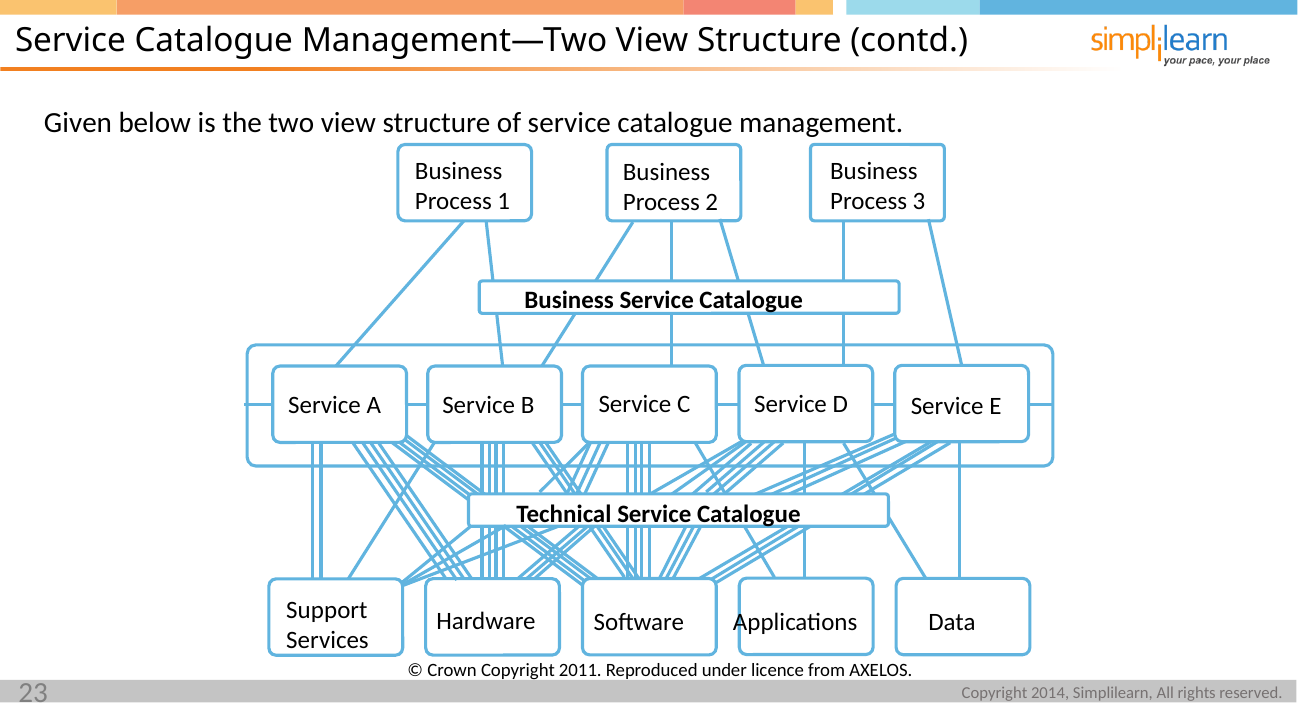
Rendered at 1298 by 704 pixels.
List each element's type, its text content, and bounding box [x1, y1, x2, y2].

list Given below is the two view structure of service catalogue management. [29, 96, 1269, 656]
picture [1089, 15, 1270, 71]
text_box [244, 144, 1053, 656]
slide_number 23 [3, 665, 98, 703]
text_box © Crown Copyright 2011. Reproduced under licence from AXELOS. [392, 656, 951, 688]
list Service Catalogue Management—Two View Structure (contd.) [0, 14, 1062, 67]
